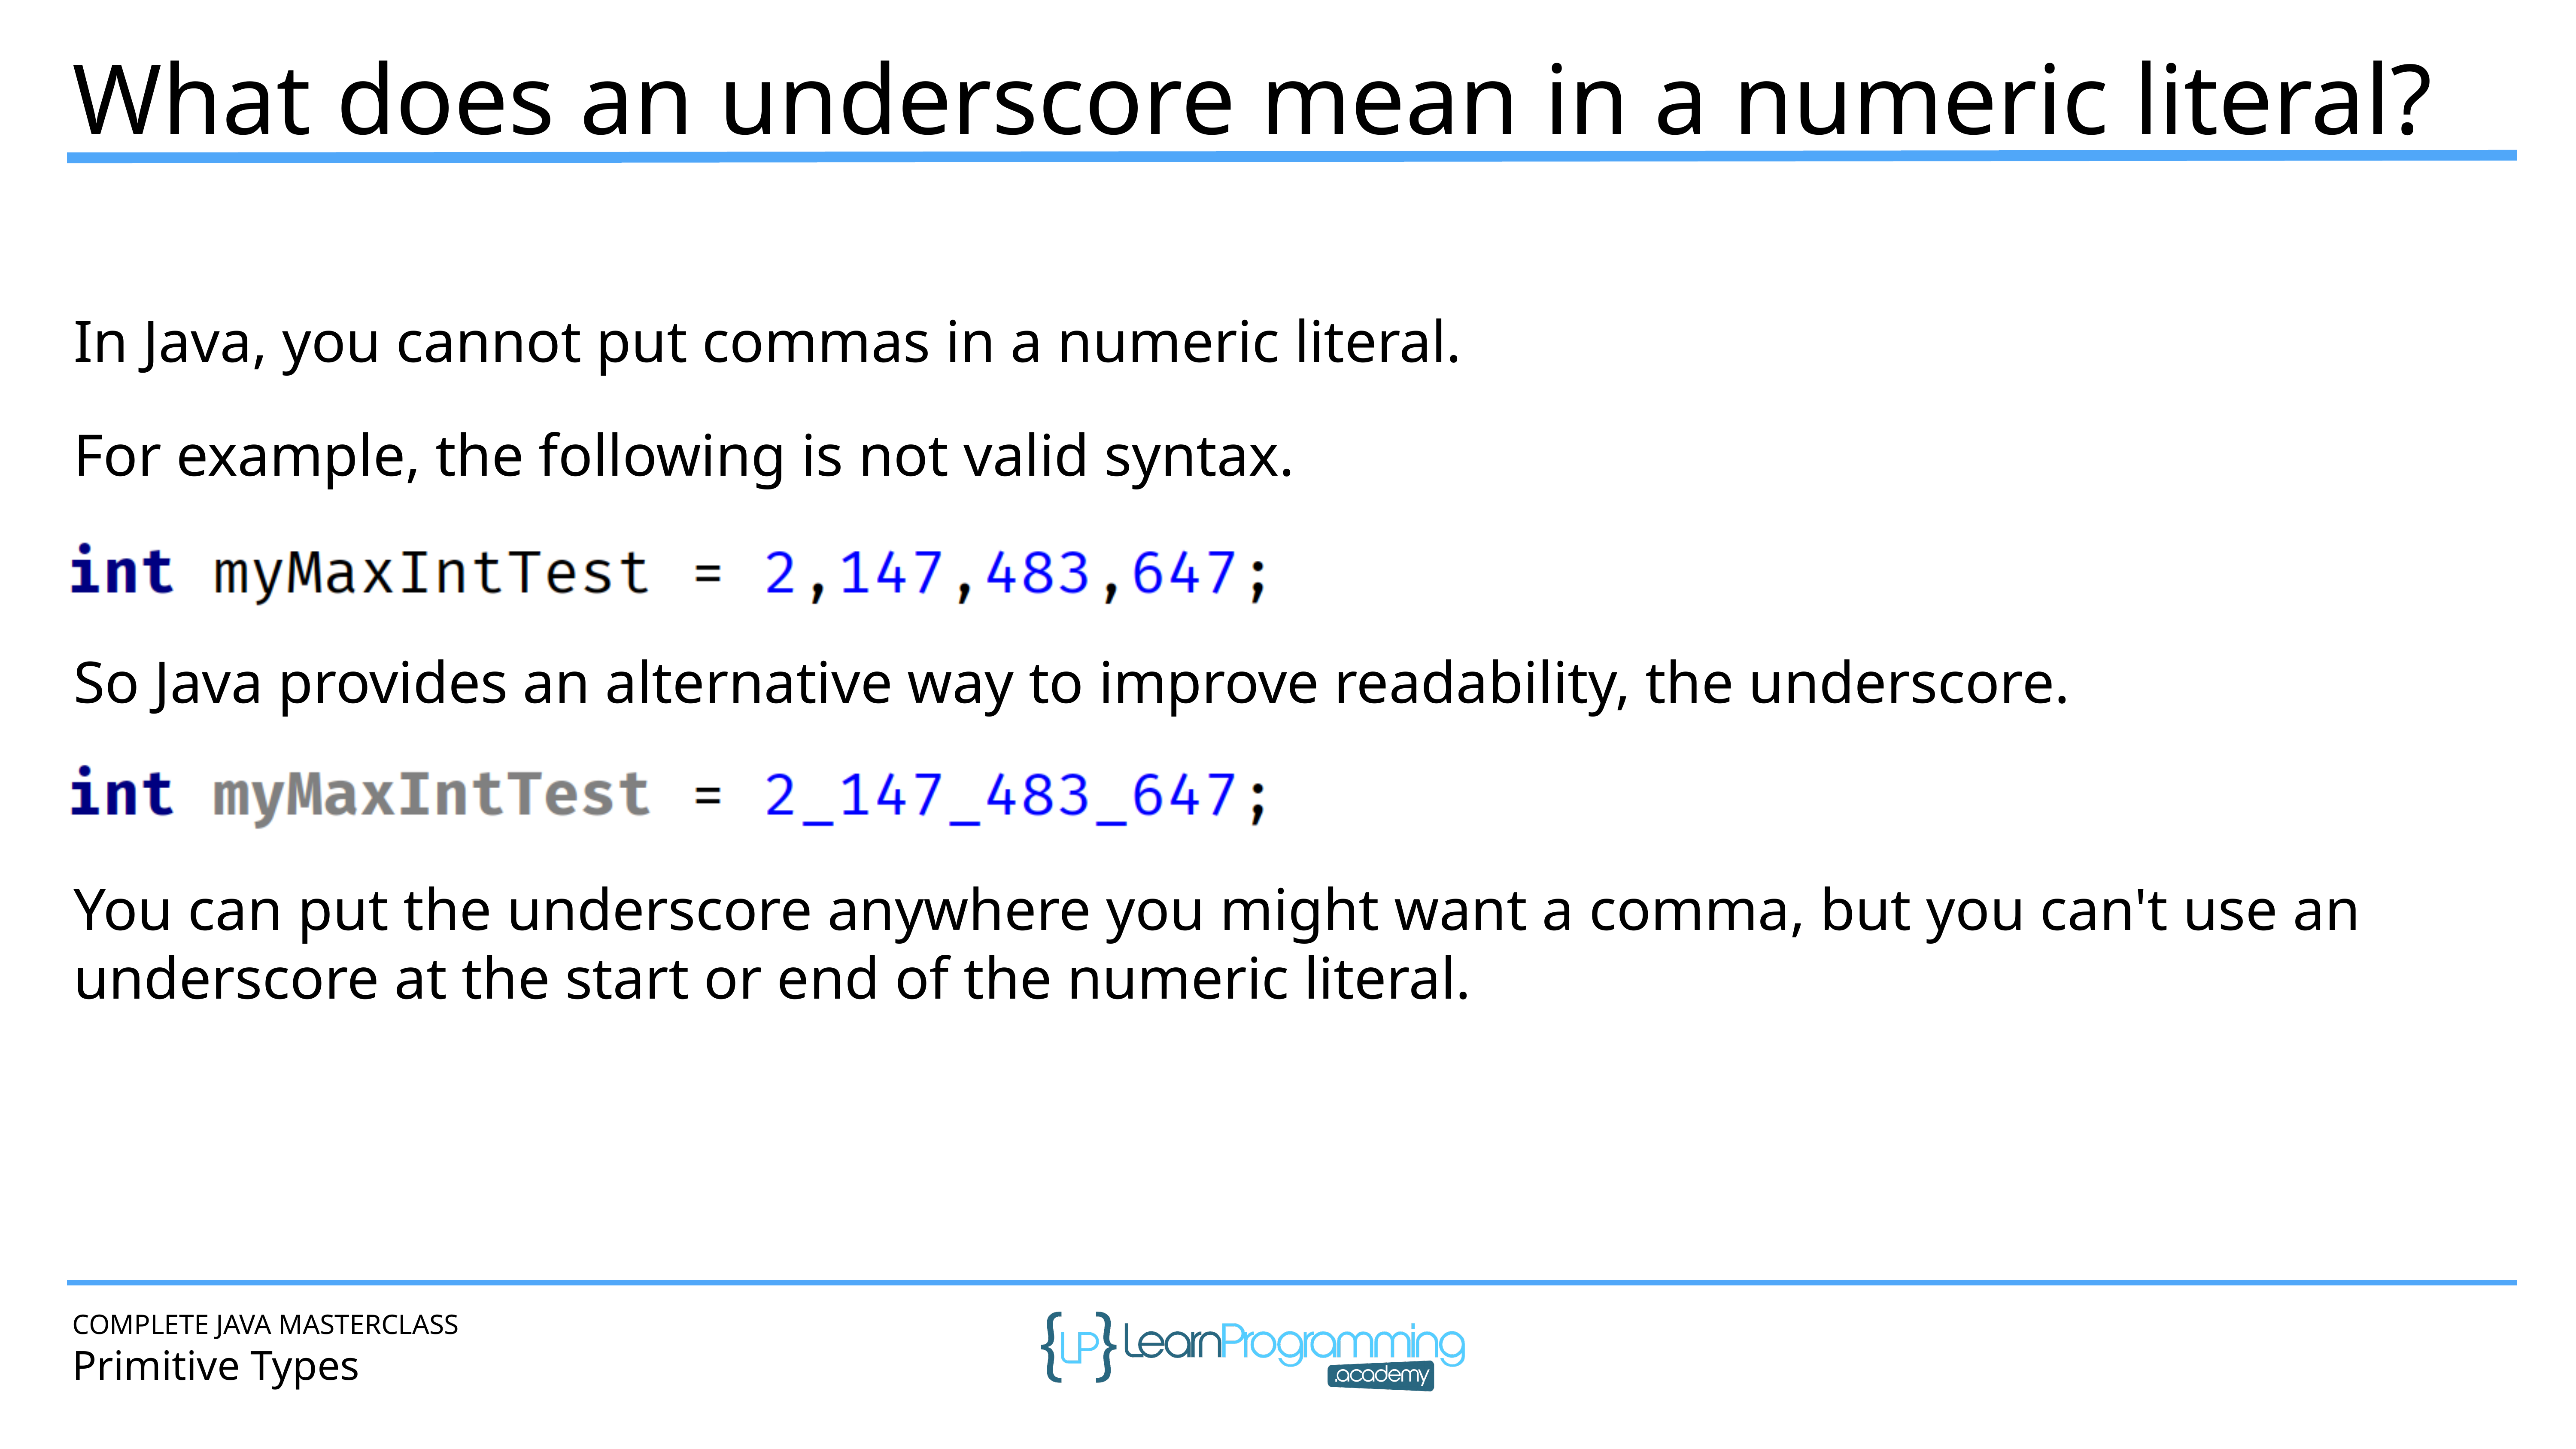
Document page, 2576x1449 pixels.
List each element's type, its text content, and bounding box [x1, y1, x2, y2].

picture [1032, 1302, 1477, 1400]
text_box What does an underscore mean in a numeric literal? [67, 32, 2448, 152]
picture [67, 536, 1271, 612]
picture [67, 758, 1271, 838]
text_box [67, 155, 2517, 158]
text_box COMPLETE JAVA MASTERCLASS Primitive Types [67, 1302, 1030, 1394]
text_box In Java, you cannot put commas in a numeric literal. For example, the following is not valid syntax. So Java provides an alternative way to improve readability, the underscore. You can put the underscore anywhere you might want a comma, but you can't use an underscore at the start or end of the numeric literal. [67, 301, 2517, 1139]
